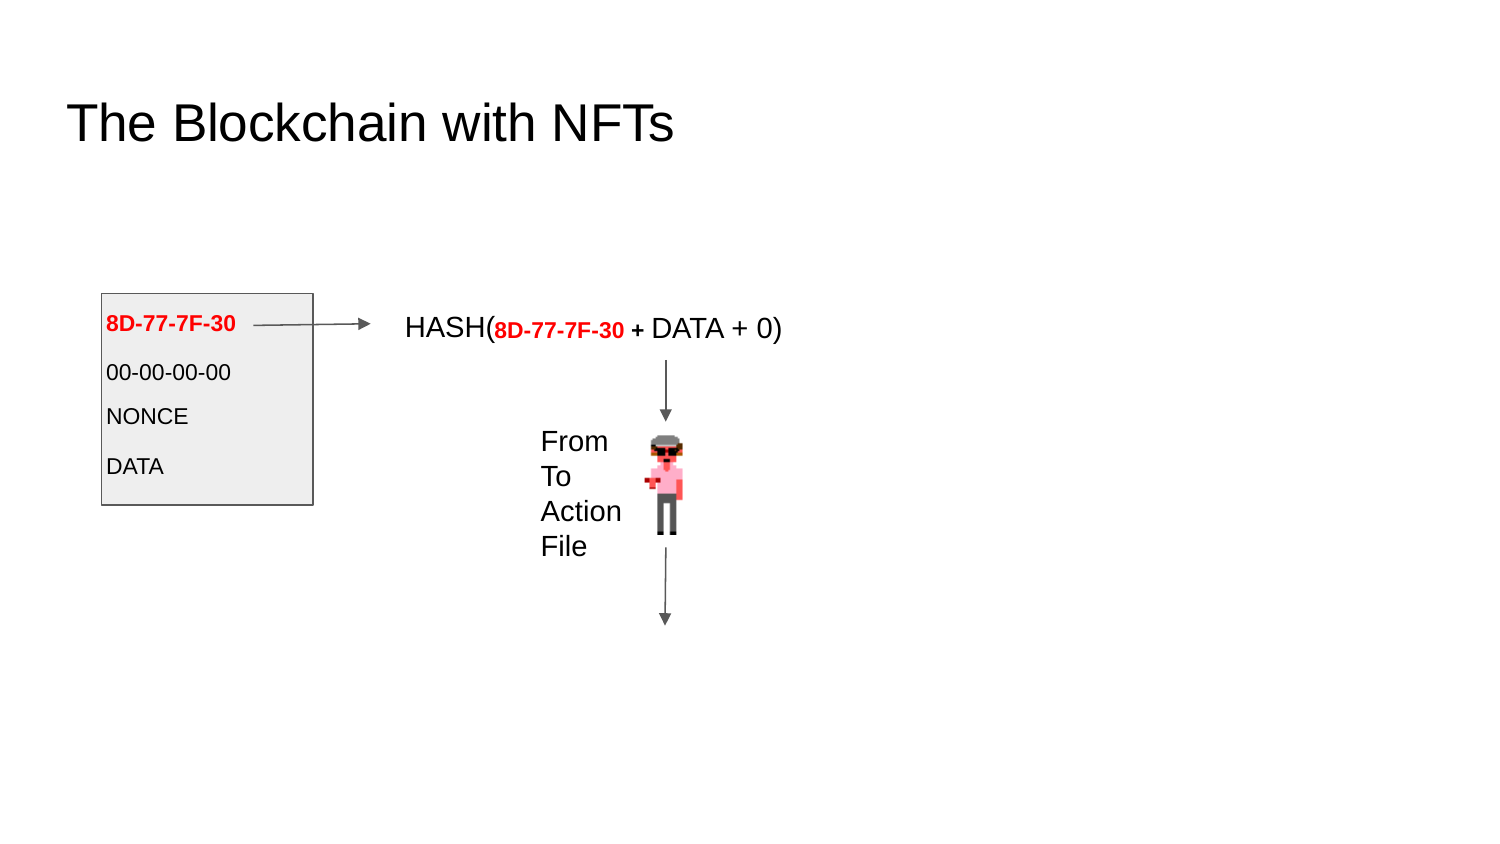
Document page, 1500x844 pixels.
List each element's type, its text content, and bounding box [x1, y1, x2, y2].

text_box HASH( [389, 293, 520, 359]
text_box 8D-77-7F-30 + DATA + 0) [479, 294, 1087, 360]
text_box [90, 293, 342, 506]
text_box DC-26-96-47 -OK [252, 326, 342, 333]
title The Blockchain with NFTs [51, 72, 1449, 167]
text_box From To Action File [525, 406, 643, 577]
picture [615, 434, 717, 535]
